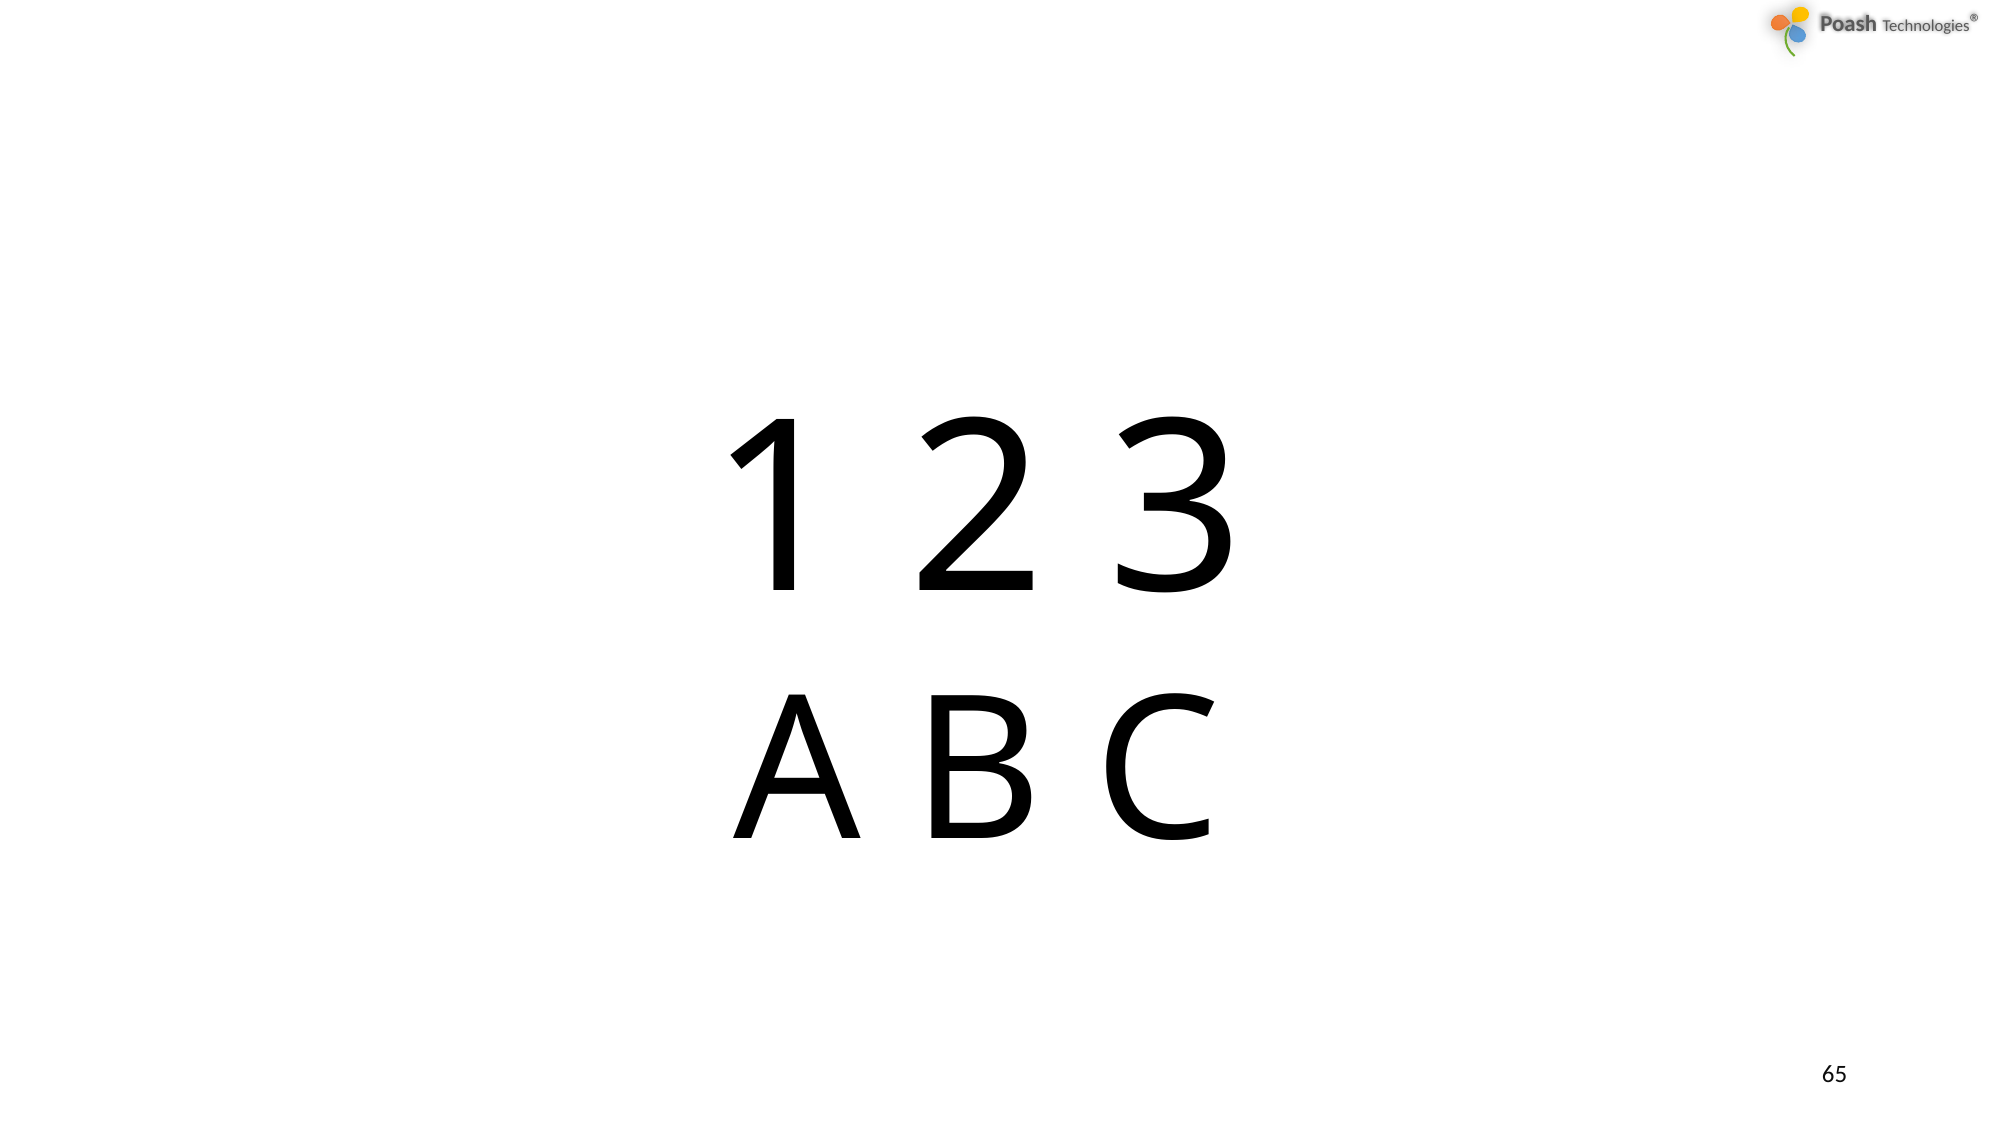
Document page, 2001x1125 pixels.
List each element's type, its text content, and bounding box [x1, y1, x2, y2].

slide_number 65 [1412, 1042, 1863, 1103]
text_box 1 2 3 A B C [694, 343, 1261, 886]
